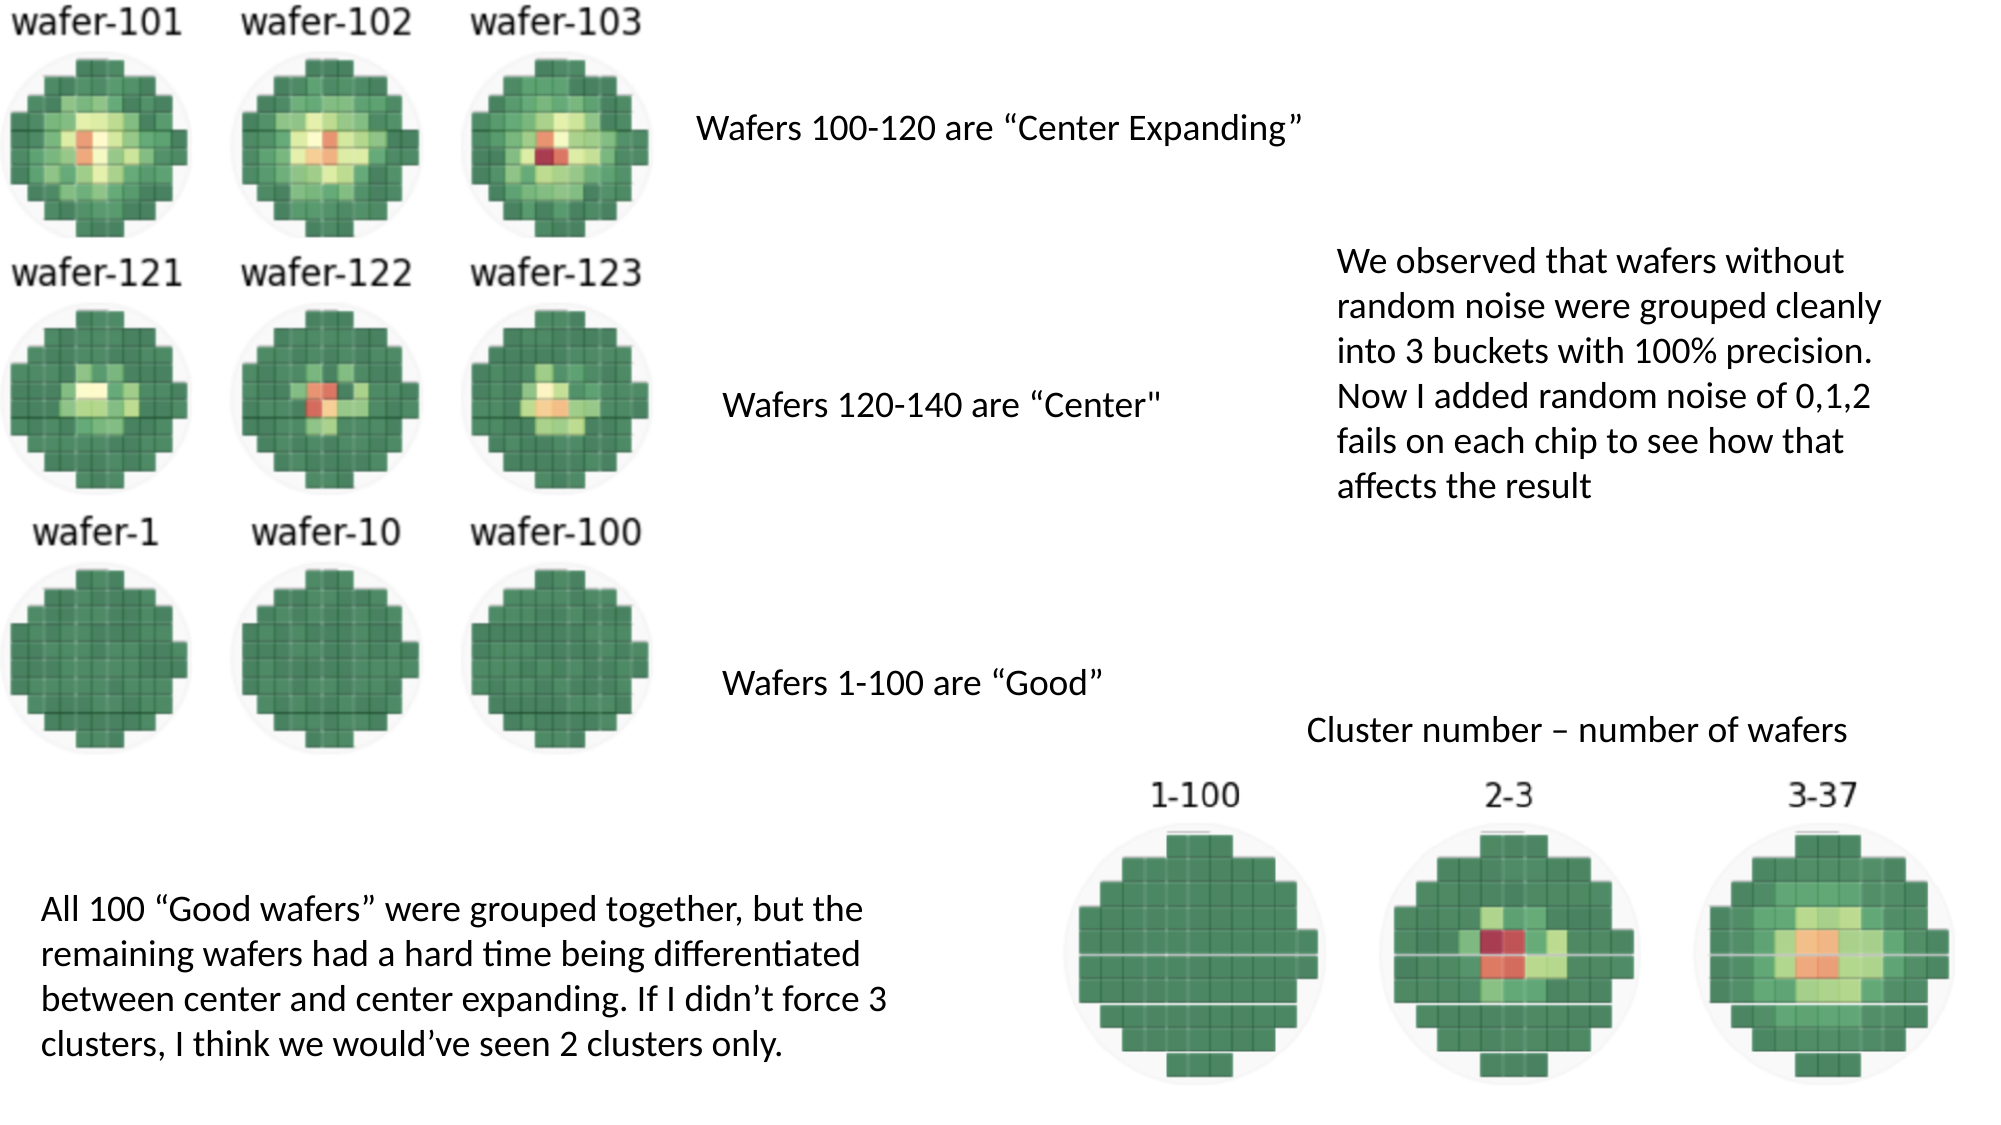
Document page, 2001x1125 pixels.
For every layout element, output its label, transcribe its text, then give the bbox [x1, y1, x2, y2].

picture [1058, 763, 1965, 1093]
text_box We observed that wafers without random noise were grouped cleanly into 3 buckets with 100% precision. Now I added random noise of 0,1,2 fails on each chip to see how that affects the result [1322, 229, 1914, 514]
text_box Cluster number – number of wafers [1292, 697, 1864, 758]
text_box All 100 “Good wafers” were grouped together, but the remaining wafers had a hard time being differentiated between center and center expanding. If I didn’t force 3 clusters, I think we would’ve seen 2 clusters only. [25, 876, 1000, 1072]
text_box Wafers 120-140 are “Center" [707, 372, 1177, 433]
picture [0, 0, 657, 759]
text_box Wafers 100-120 are “Center Expanding” [681, 95, 1319, 156]
text_box Wafers 1-100 are “Good” [707, 650, 1120, 711]
